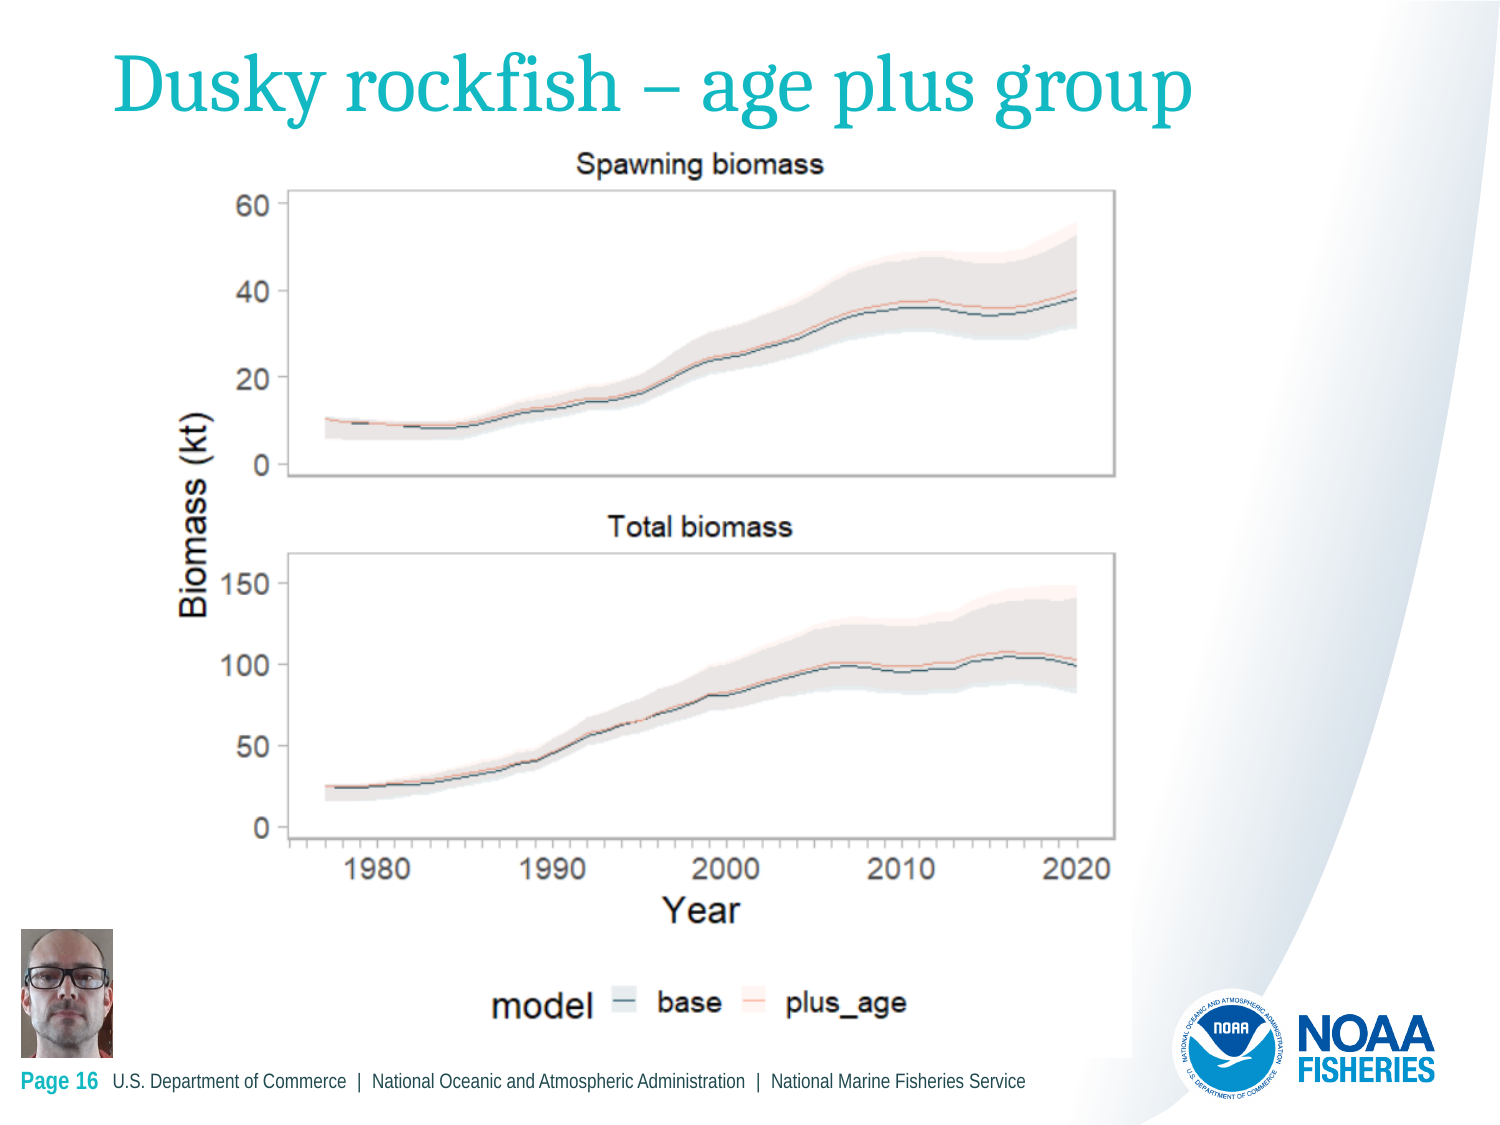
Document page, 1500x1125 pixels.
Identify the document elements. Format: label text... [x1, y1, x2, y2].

title Dusky rockfish – age plus group [112, 31, 1455, 130]
picture [1172, 988, 1435, 1108]
picture [1424, 1061, 1435, 1070]
picture [21, 929, 113, 1058]
picture [159, 112, 1132, 1058]
